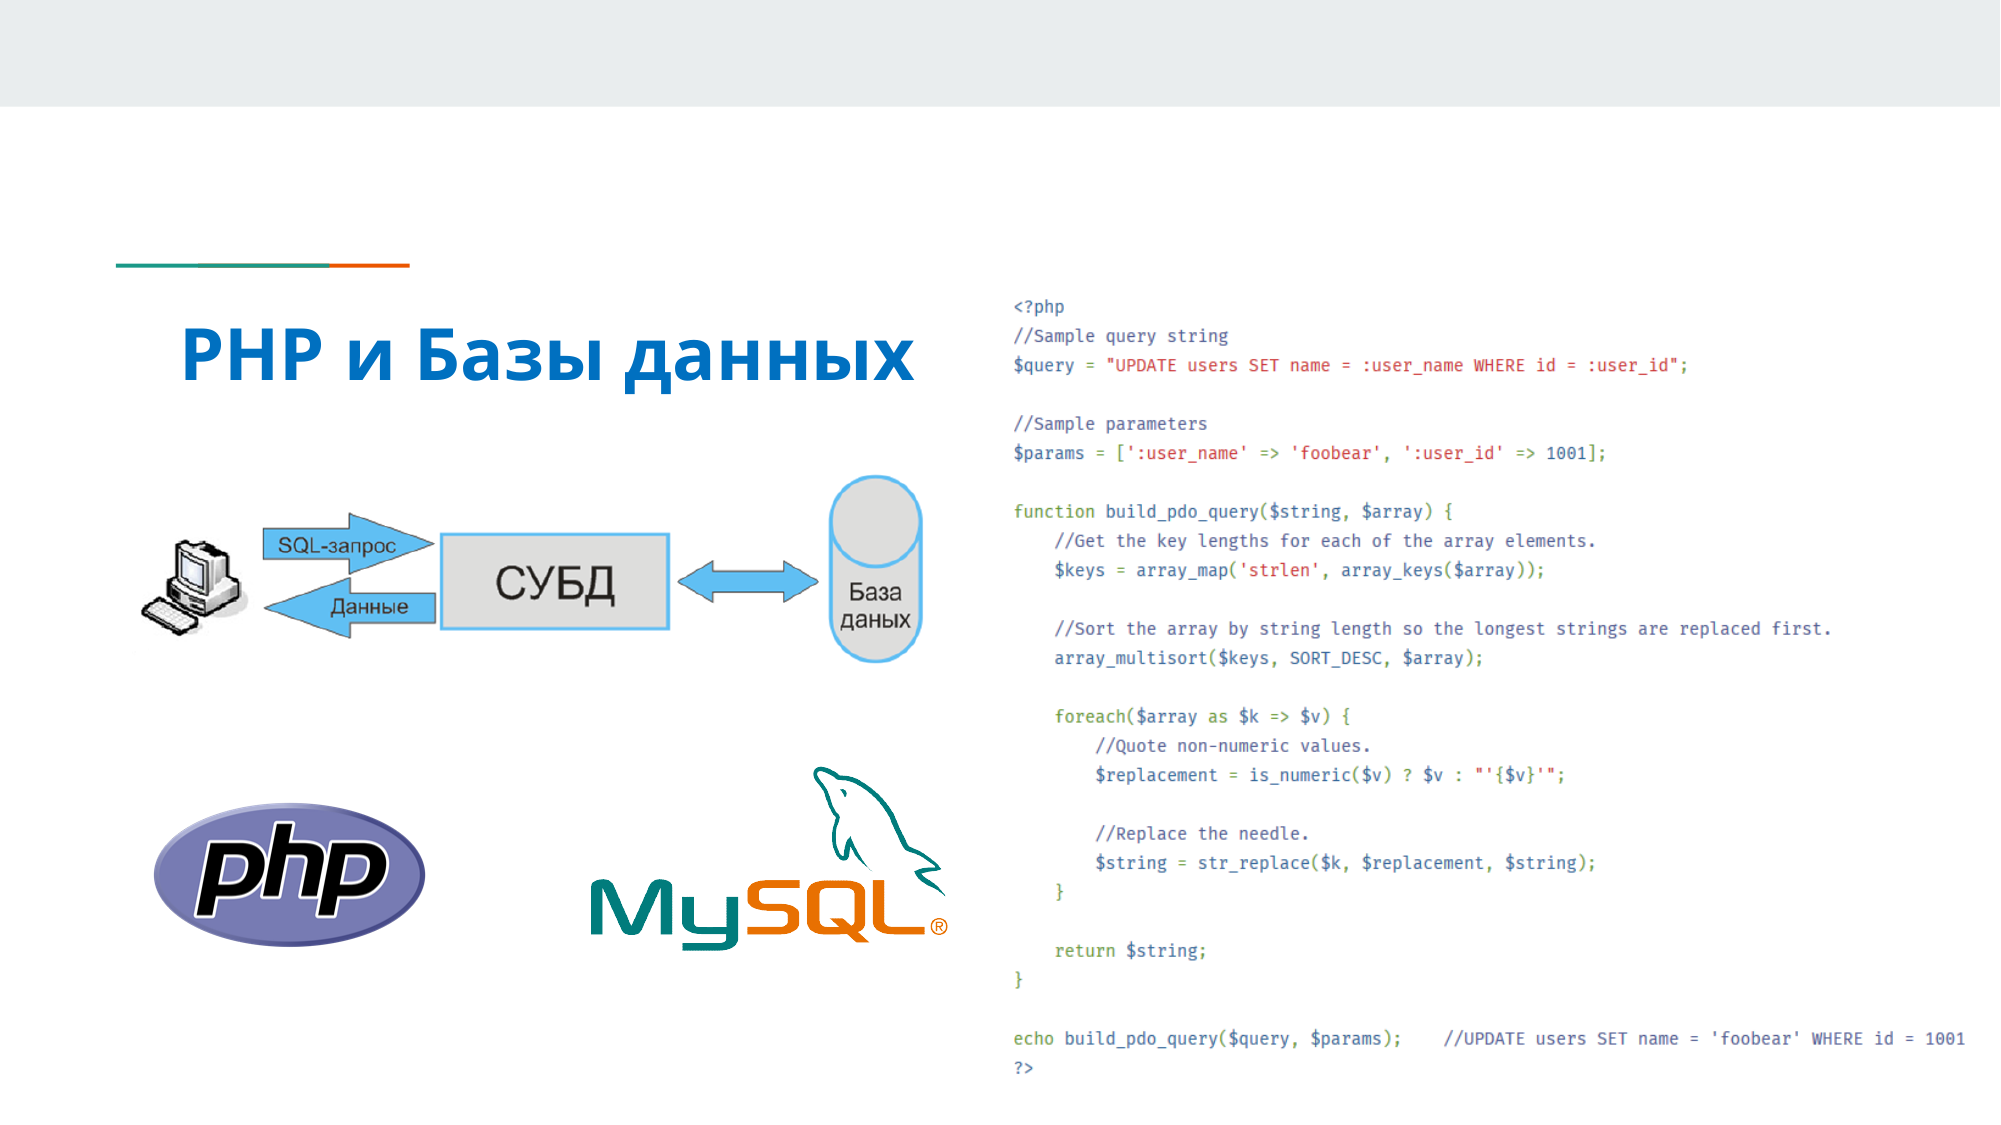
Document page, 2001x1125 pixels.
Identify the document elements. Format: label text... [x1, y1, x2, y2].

picture [149, 799, 430, 952]
picture [132, 467, 949, 671]
picture [1014, 286, 1982, 1085]
title PHP и Базы данных [159, 288, 1011, 406]
picture [590, 766, 949, 952]
